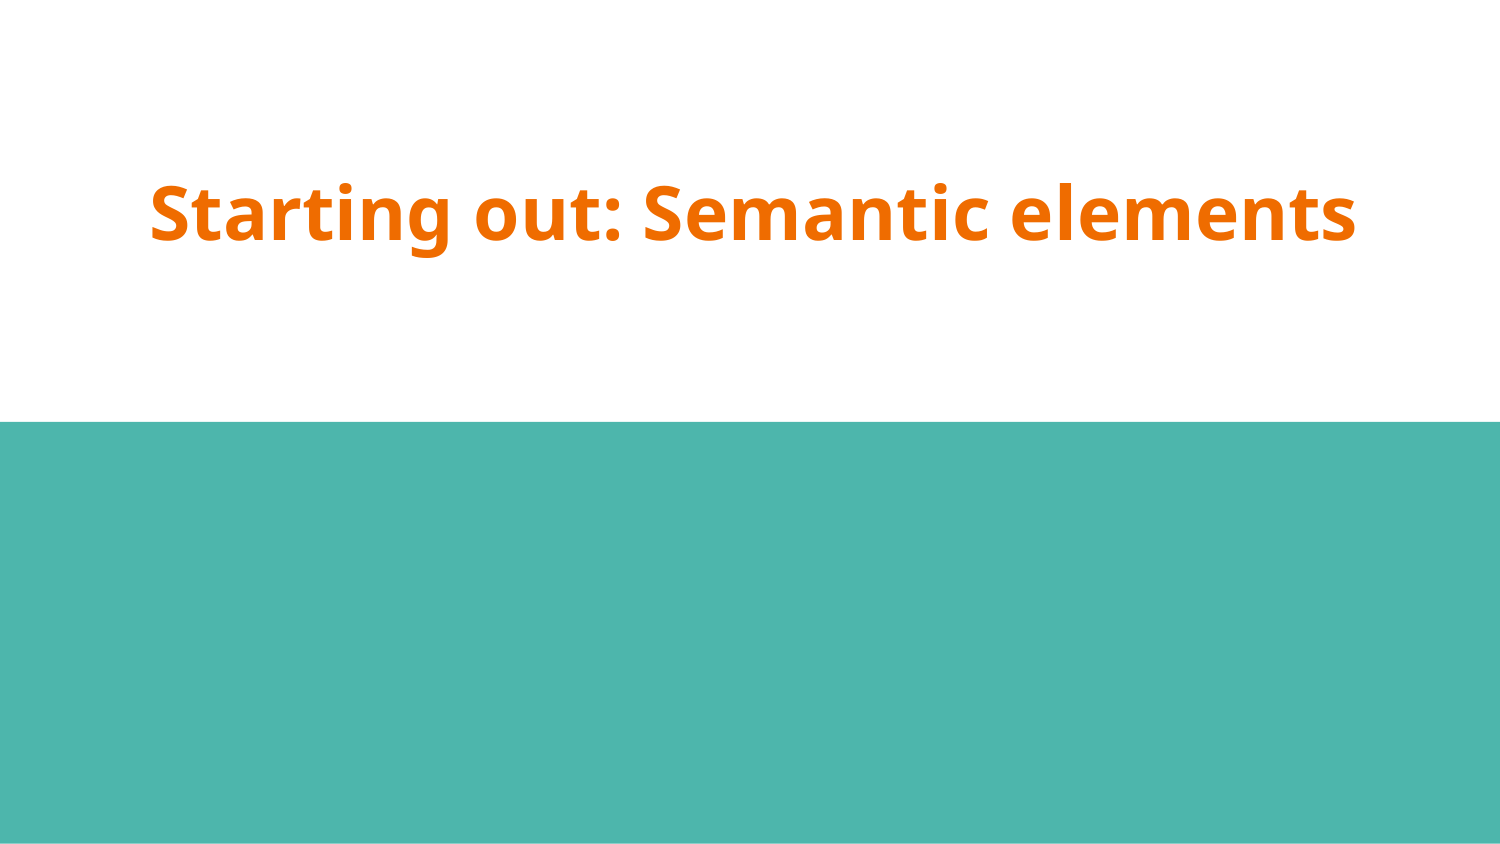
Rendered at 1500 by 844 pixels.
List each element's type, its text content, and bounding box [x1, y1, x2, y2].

title Starting out: Semantic elements [51, 133, 1458, 289]
